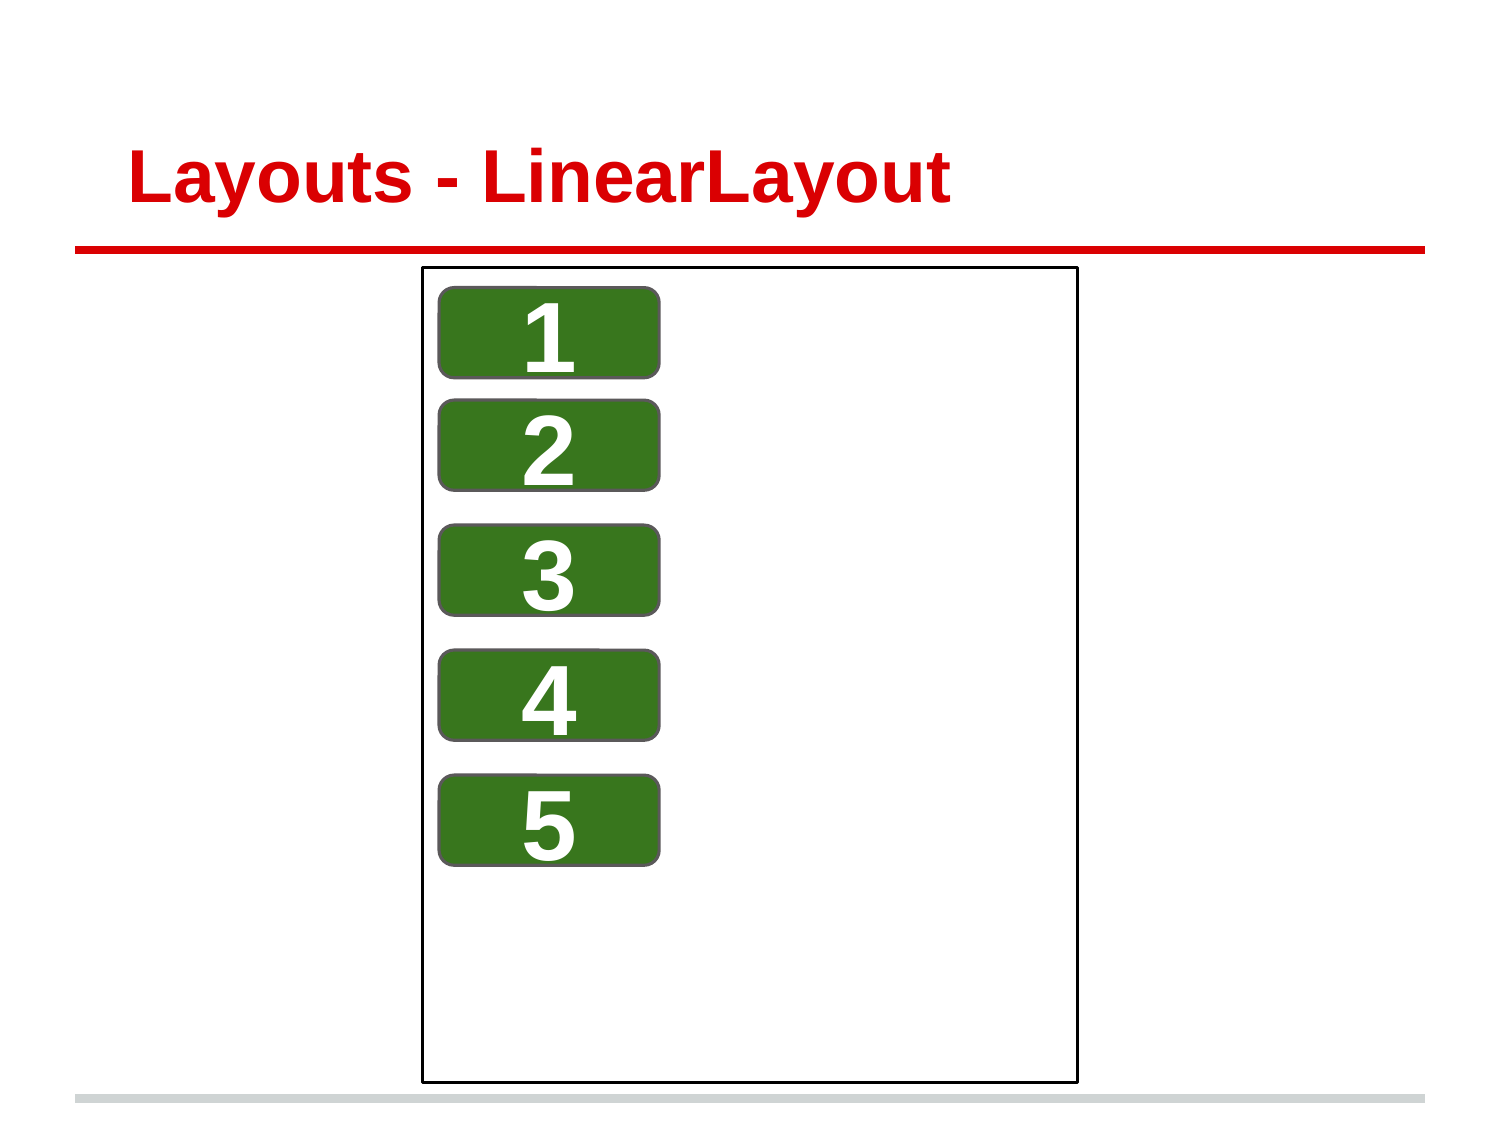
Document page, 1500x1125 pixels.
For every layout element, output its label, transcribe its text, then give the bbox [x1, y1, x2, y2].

text_box 3 [439, 525, 660, 616]
title Layouts - LinearLayout [75, 45, 1425, 233]
text_box 2 [439, 400, 660, 491]
text_box 5 [439, 775, 660, 866]
text_box 1 [439, 287, 660, 378]
list [422, 267, 1078, 1083]
text_box 4 [439, 650, 660, 741]
